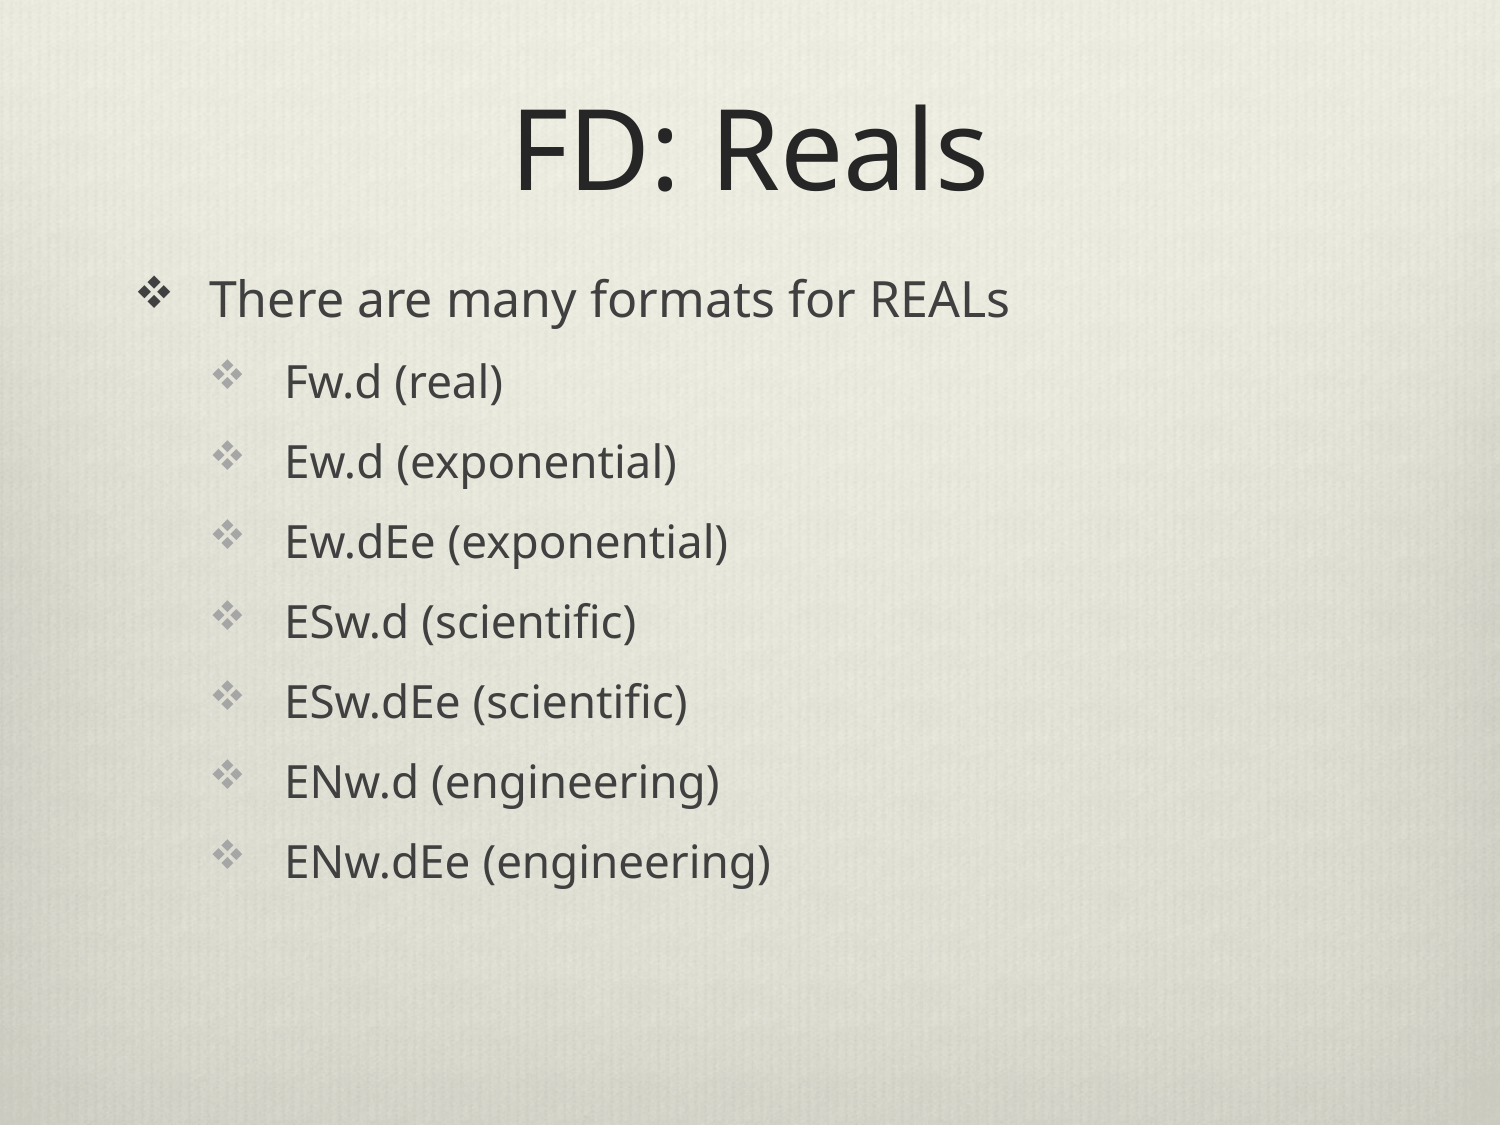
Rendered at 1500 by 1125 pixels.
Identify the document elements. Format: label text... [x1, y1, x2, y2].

list There are many formats for REALs Fw.d (real) Ew.d (exponential) Ew.dEe (exponential) ESw.d (scientific) ESw.dEe (scientific) ENw.d (engineering) ENw.dEe (engineering) [119, 260, 1381, 1011]
title FD: Reals [119, 51, 1381, 240]
